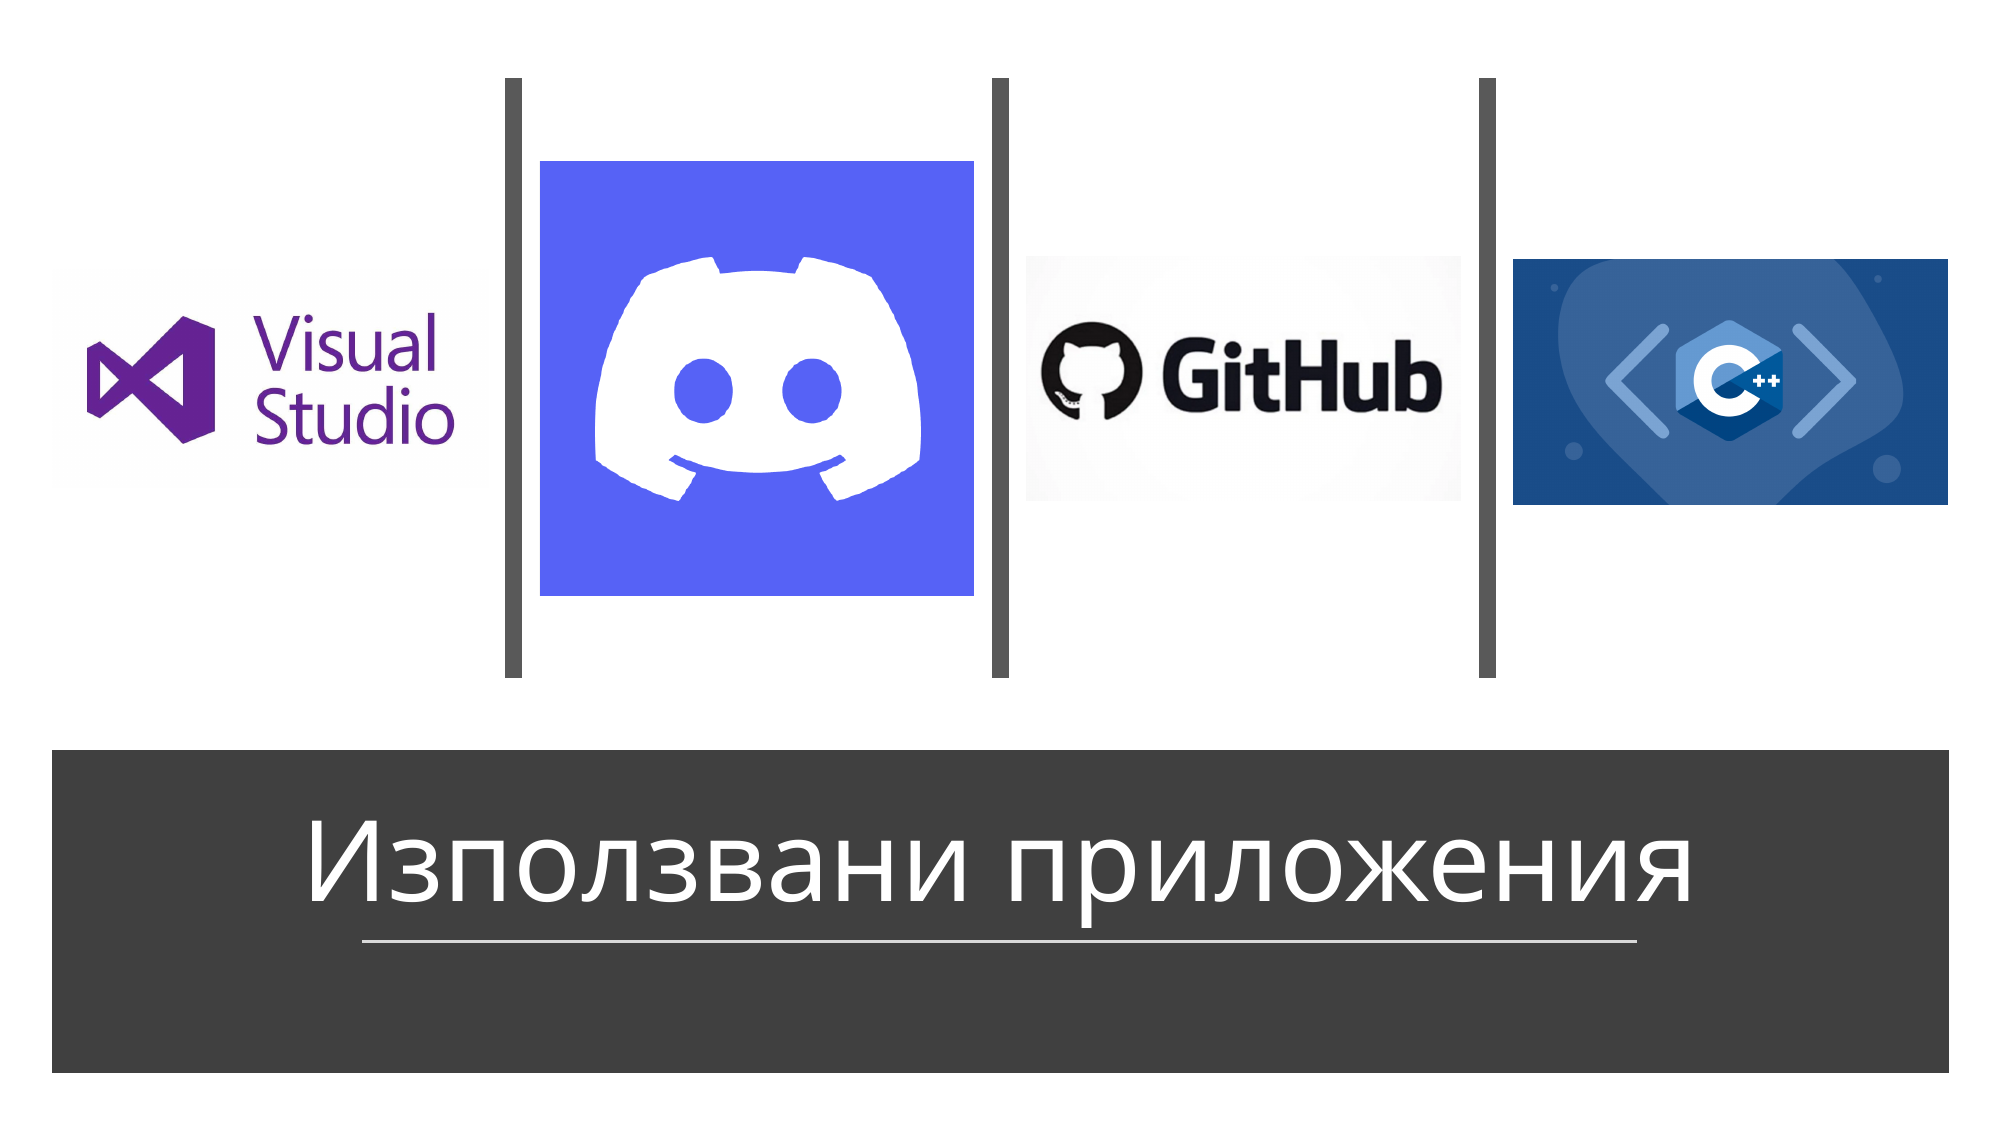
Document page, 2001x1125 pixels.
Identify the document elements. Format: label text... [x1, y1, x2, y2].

picture [1513, 259, 1948, 505]
picture [539, 161, 974, 596]
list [52, 269, 489, 488]
text_box [61, 759, 1939, 1064]
title Използвани приложения [86, 780, 1914, 933]
picture [1026, 256, 1461, 501]
